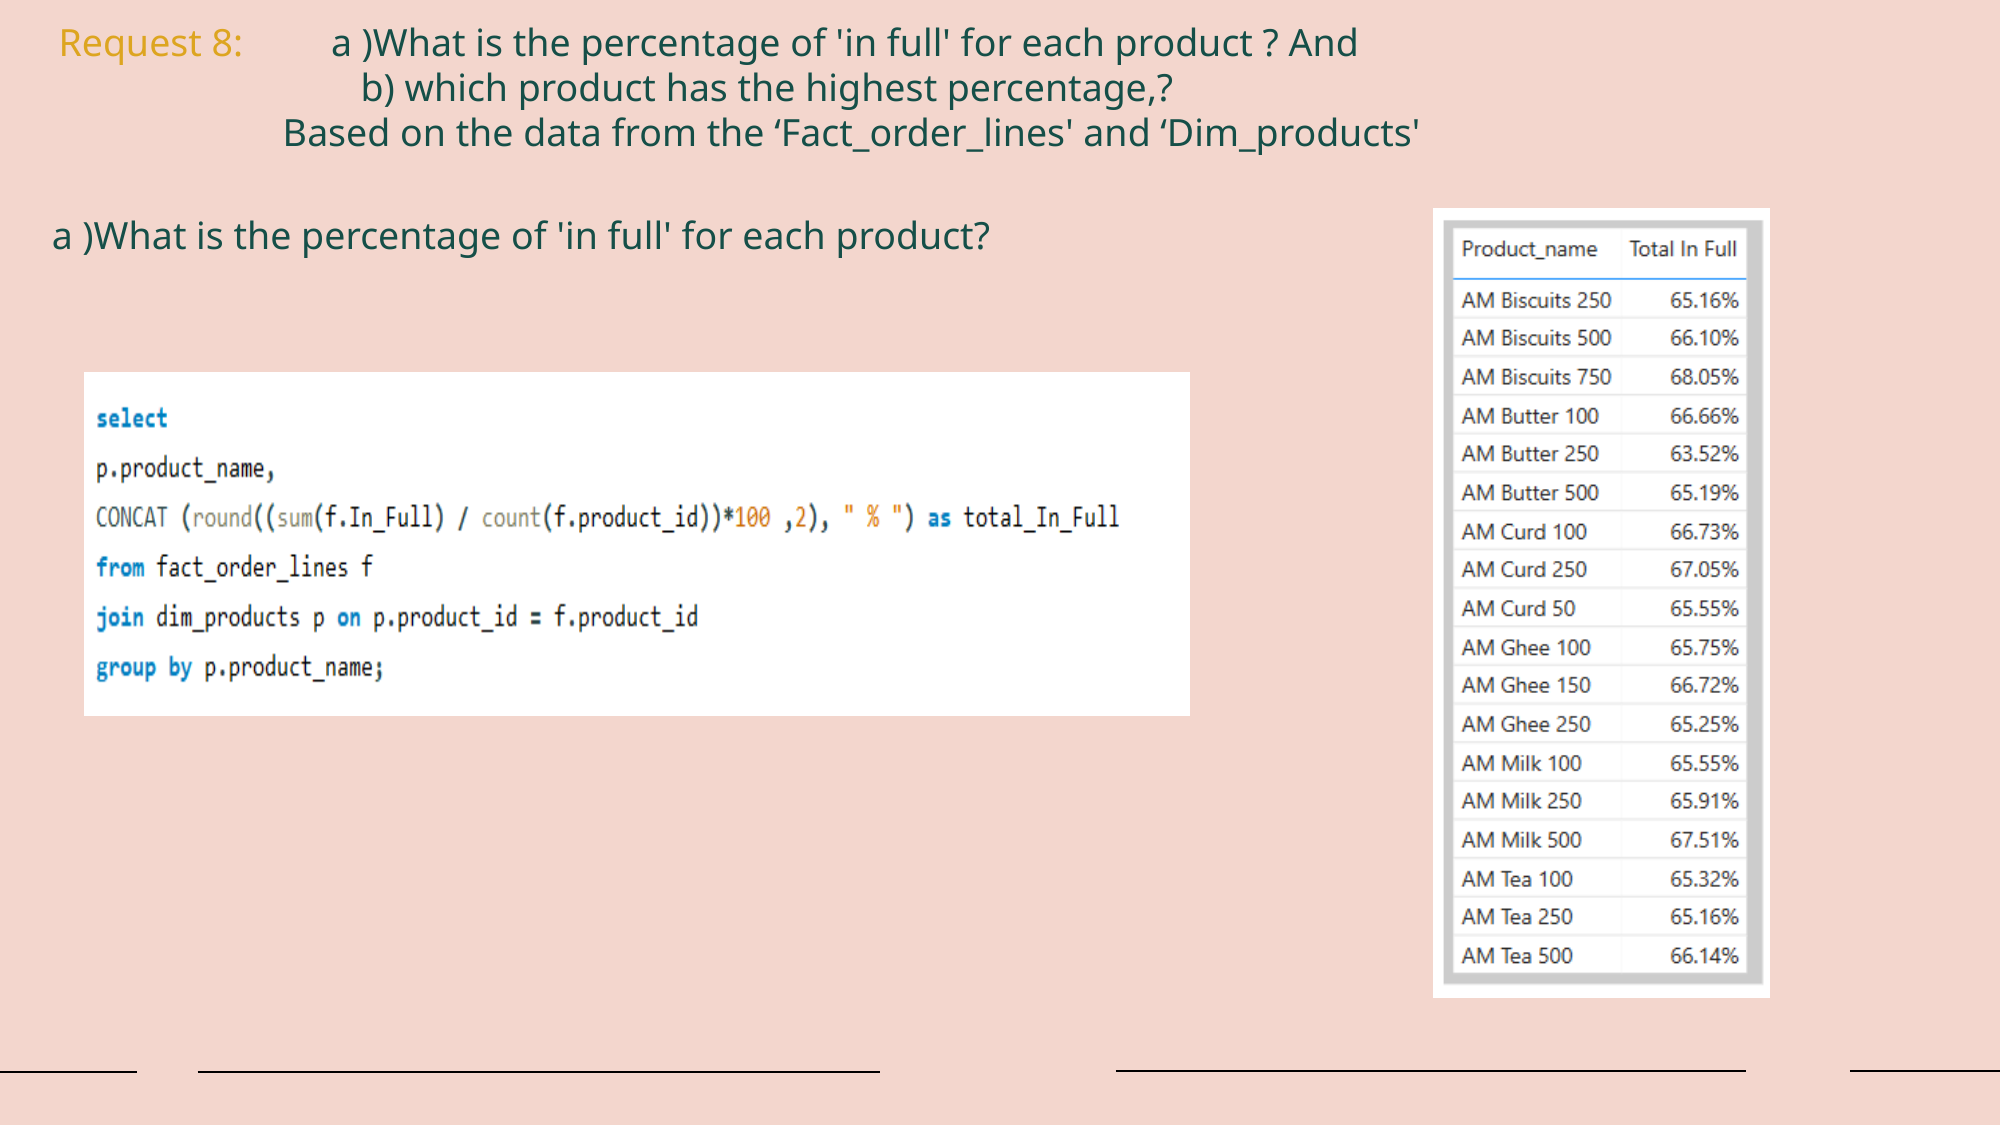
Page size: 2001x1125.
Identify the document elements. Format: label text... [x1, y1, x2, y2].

text_box a )What is the percentage of 'in full' for each product? [37, 204, 1057, 265]
text_box Request 8: a )What is the percentage of 'in full' for each product ? And b) which product has the highest percentage,? Based on the data from the ‘Fact_order_lines' and ‘Dim_products' [24, 11, 2000, 207]
picture [1433, 208, 1770, 998]
picture [84, 372, 1190, 717]
